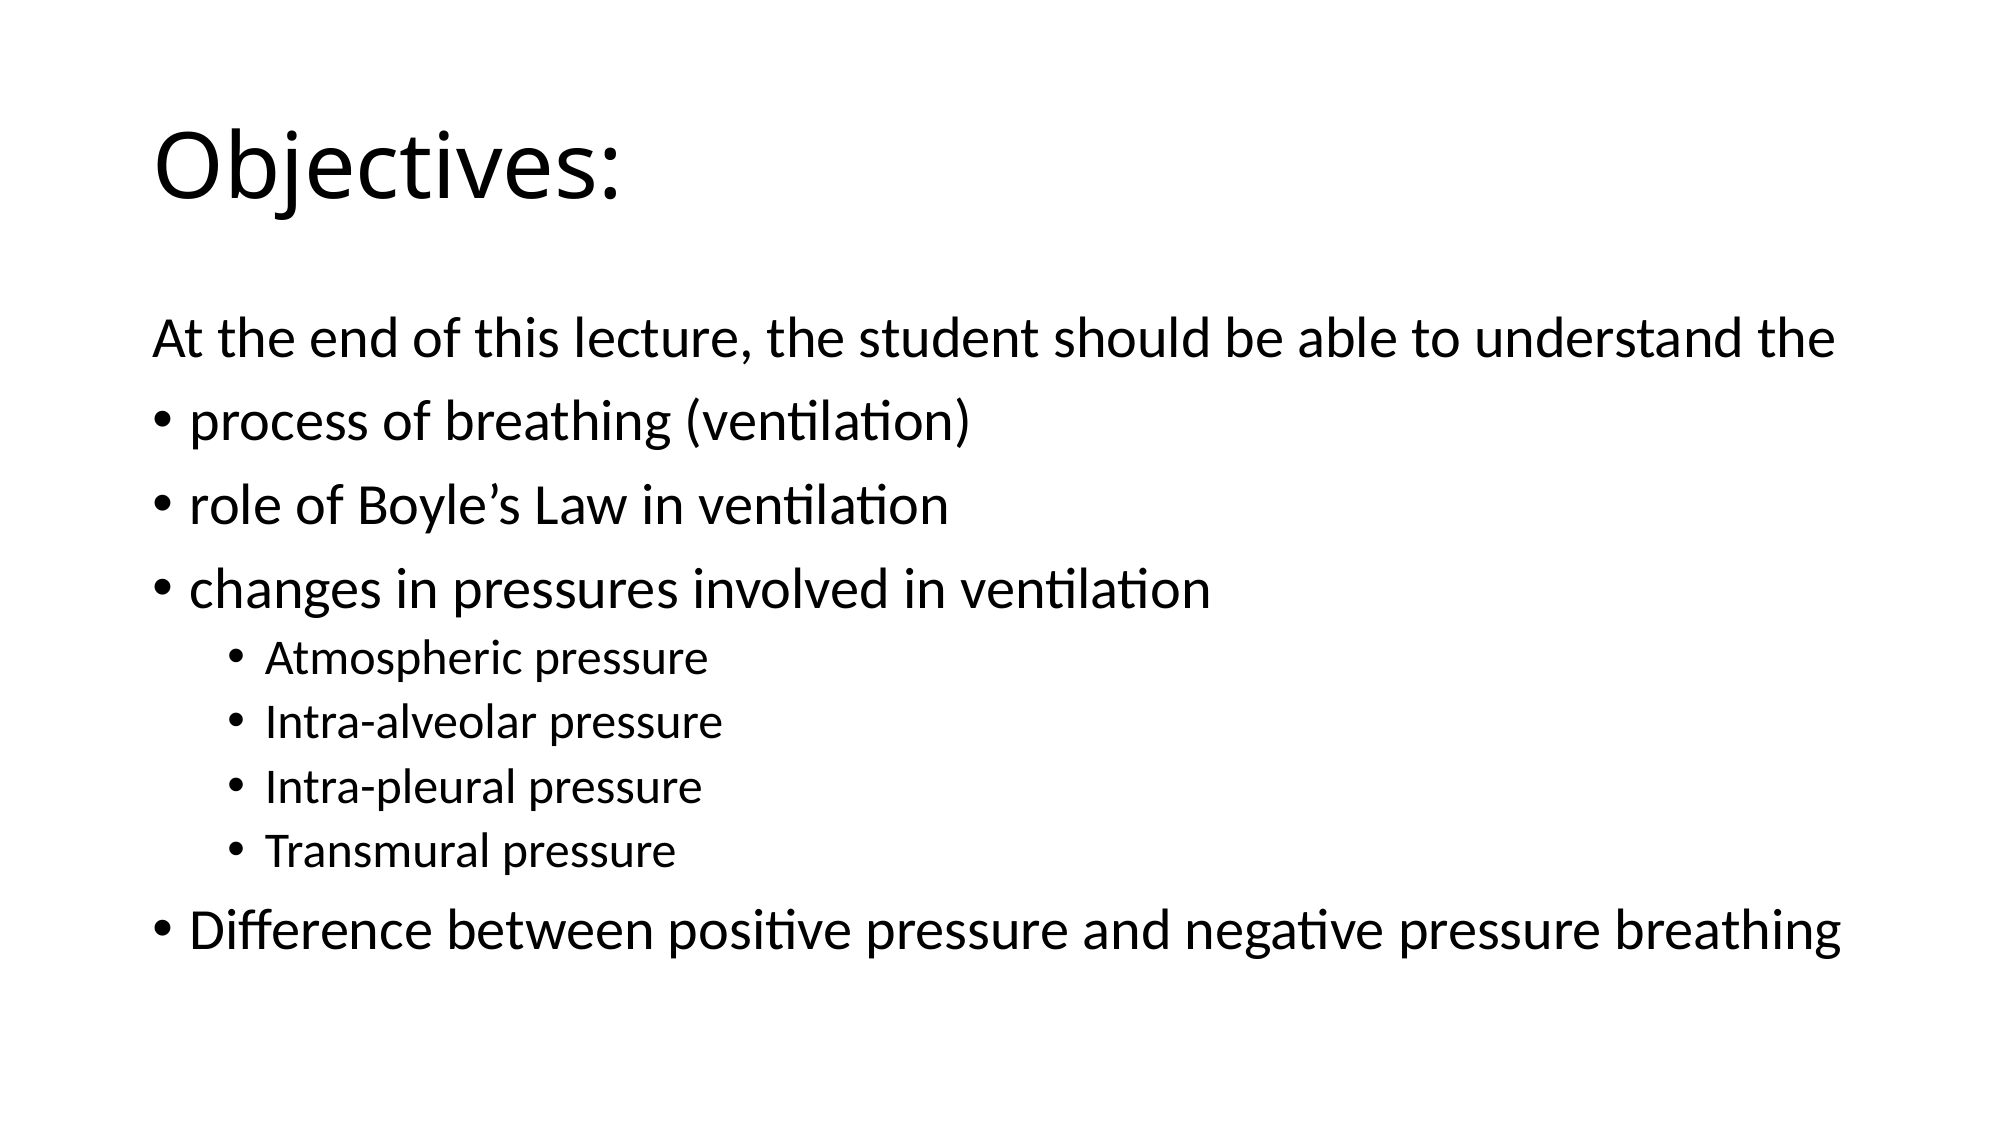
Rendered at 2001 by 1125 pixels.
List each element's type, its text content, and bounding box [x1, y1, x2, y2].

list At the end of this lecture, the student should be able to understand the process of breathing (ventilation) role of Boyle’s Law in ventilation changes in pressures involved in ventilation Atmospheric pressure Intra-alveolar pressure Intra-pleural pressure Transmural pressure Difference between positive pressure and negative pressure breathing [137, 299, 1863, 1014]
title Objectives: [137, 59, 1863, 278]
